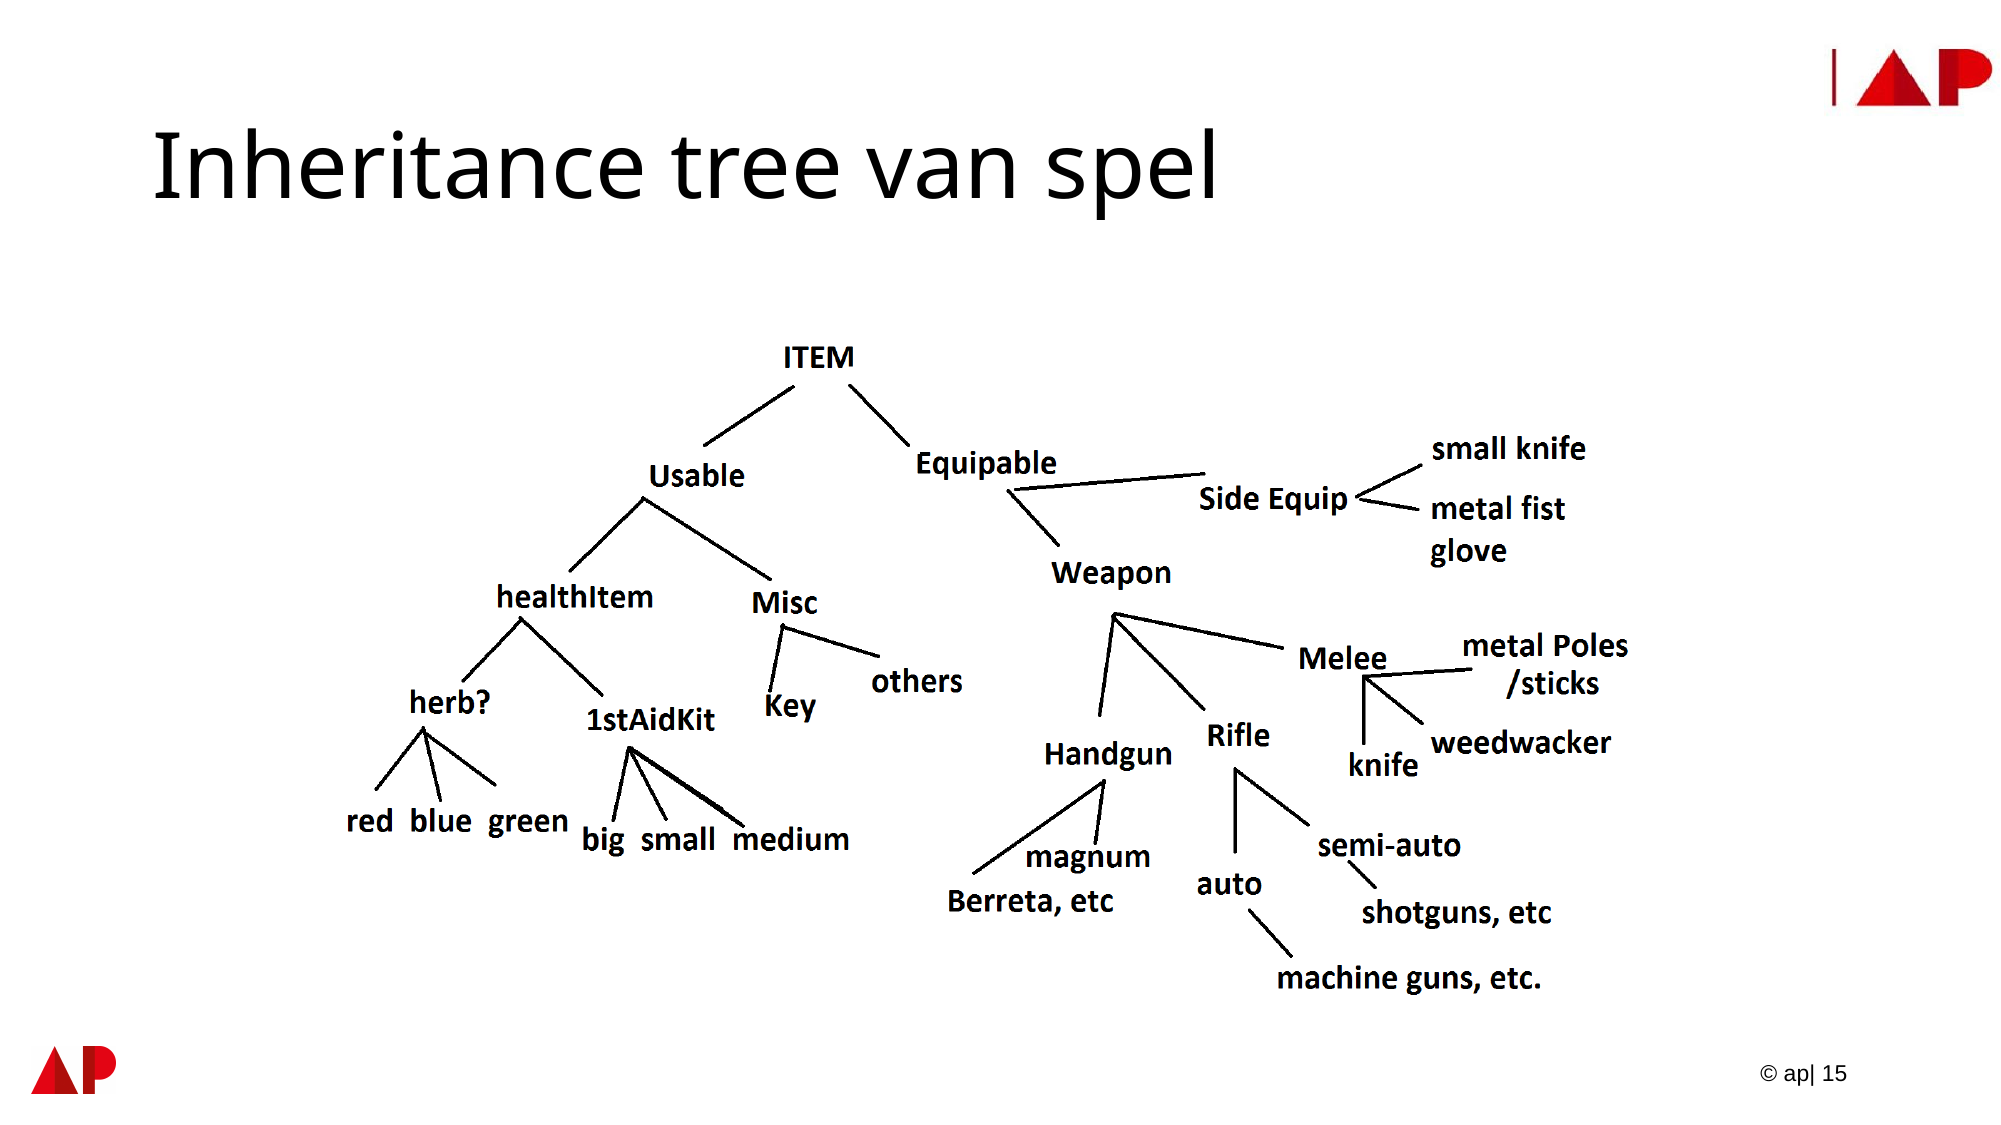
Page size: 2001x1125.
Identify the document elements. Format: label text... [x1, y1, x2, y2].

slide_number © ap| 15 [1412, 1042, 1863, 1103]
title Inheritance tree van spel [137, 59, 1863, 278]
picture [31, 1046, 116, 1094]
picture [1824, 0, 2000, 142]
picture [285, 297, 1639, 1014]
